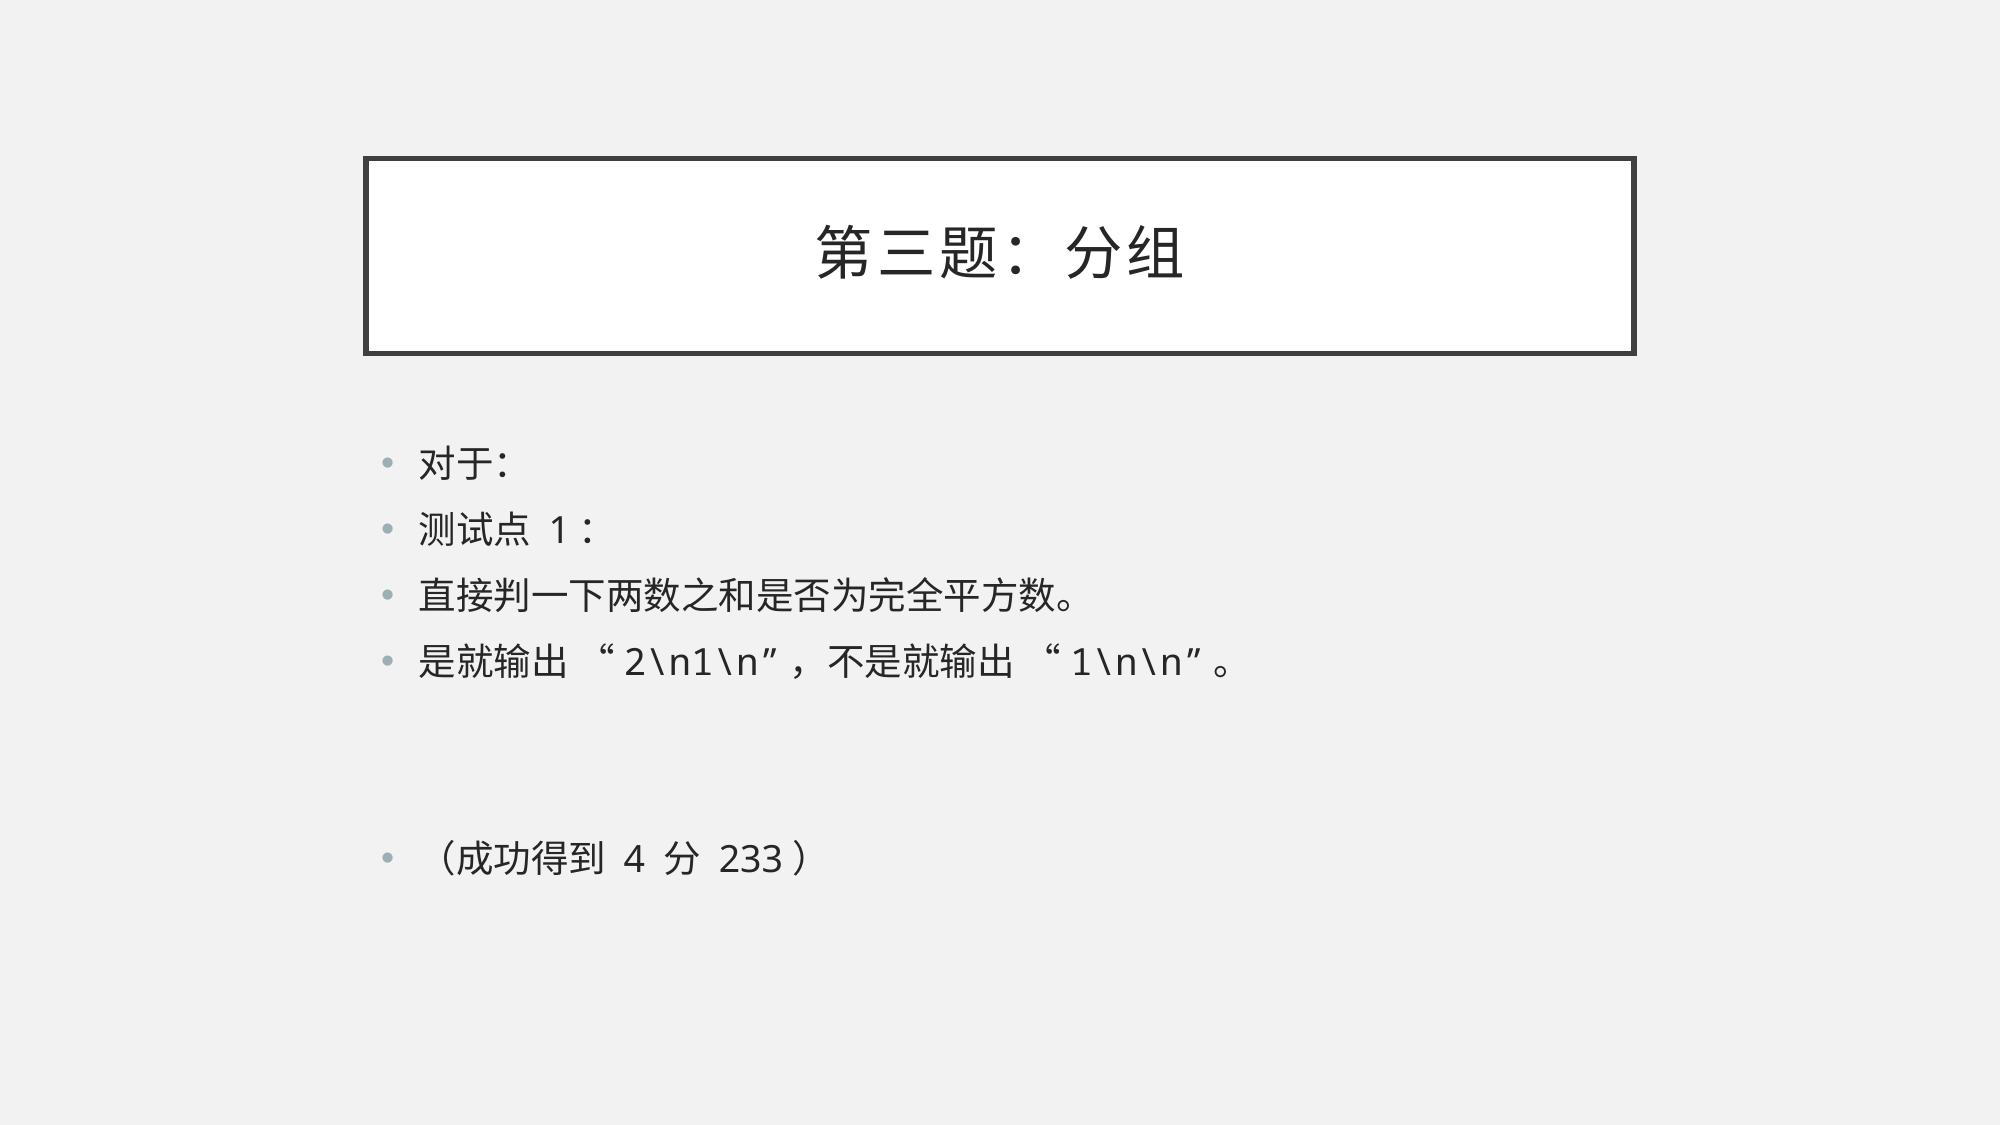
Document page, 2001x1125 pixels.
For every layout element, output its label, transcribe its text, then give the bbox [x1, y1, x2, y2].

title 第三题：分组 [363, 156, 1637, 356]
